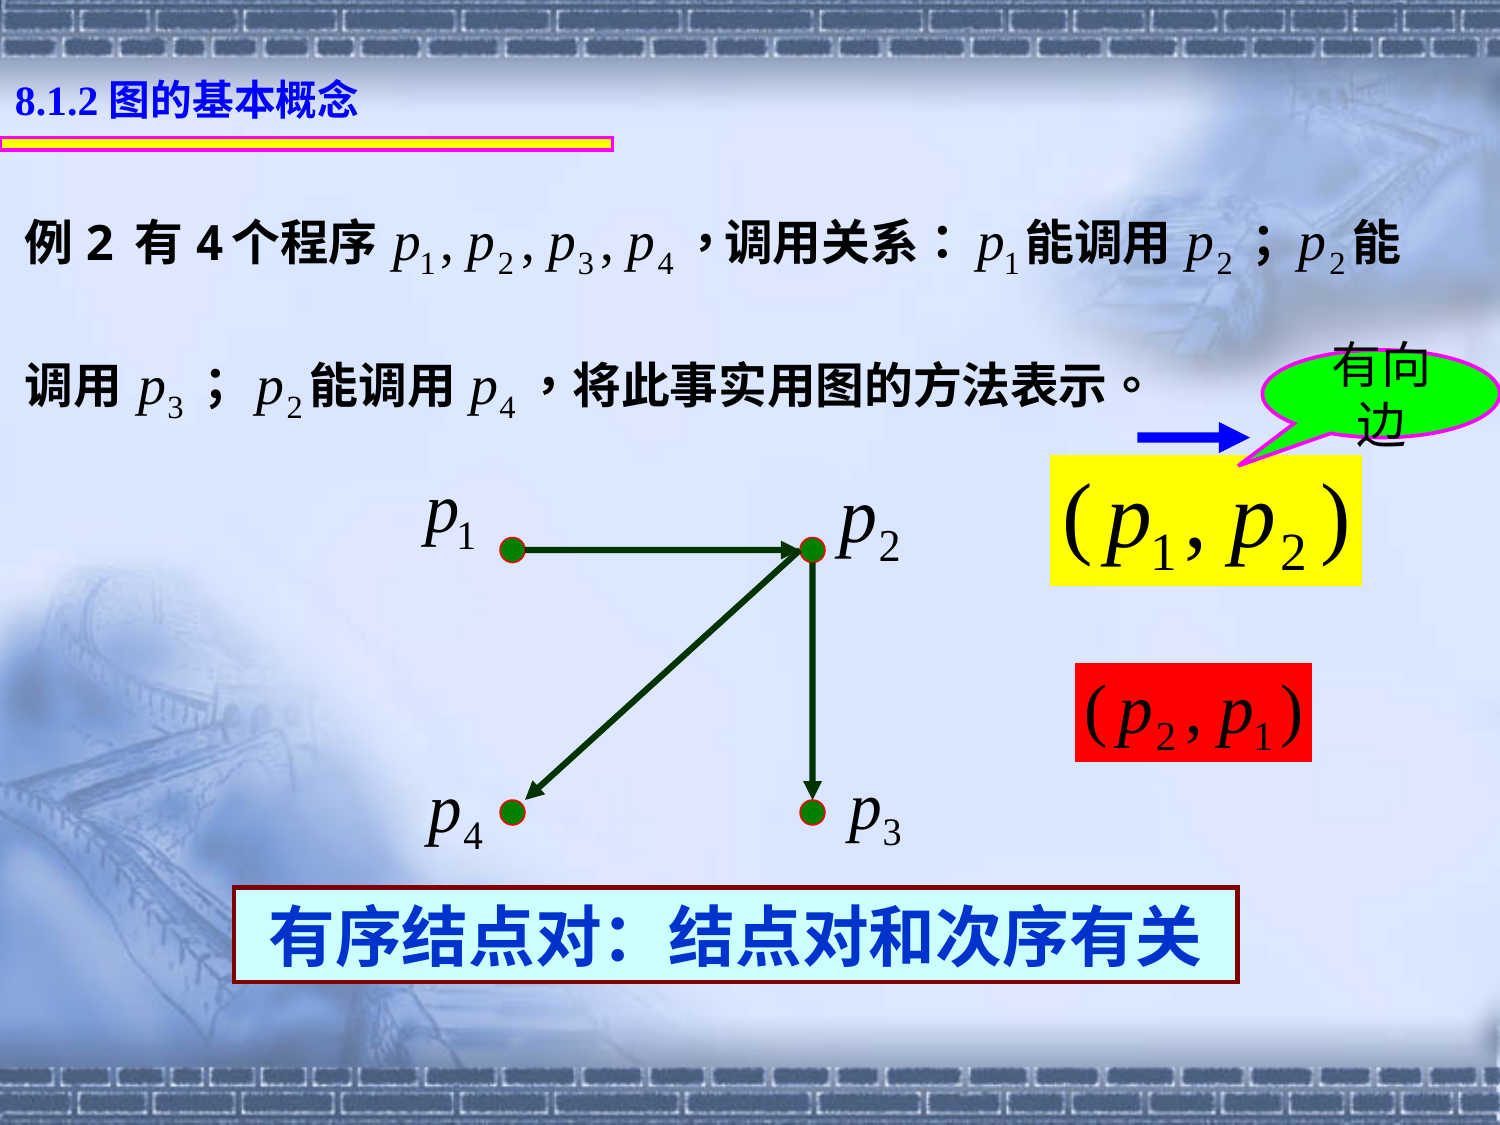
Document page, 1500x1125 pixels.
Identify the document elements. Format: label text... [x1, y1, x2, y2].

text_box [1074, 662, 1313, 763]
text_box 8.1.2图的基本概念 [0, 66, 528, 131]
text_box 有向边 [1404, 350, 1500, 437]
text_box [1049, 455, 1363, 587]
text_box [406, 462, 914, 863]
text_box 有序结点对：结点对和次序有关 [233, 887, 1238, 983]
picture [0, 0, 1500, 1125]
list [24, 174, 1401, 535]
text_box [0, 137, 613, 150]
